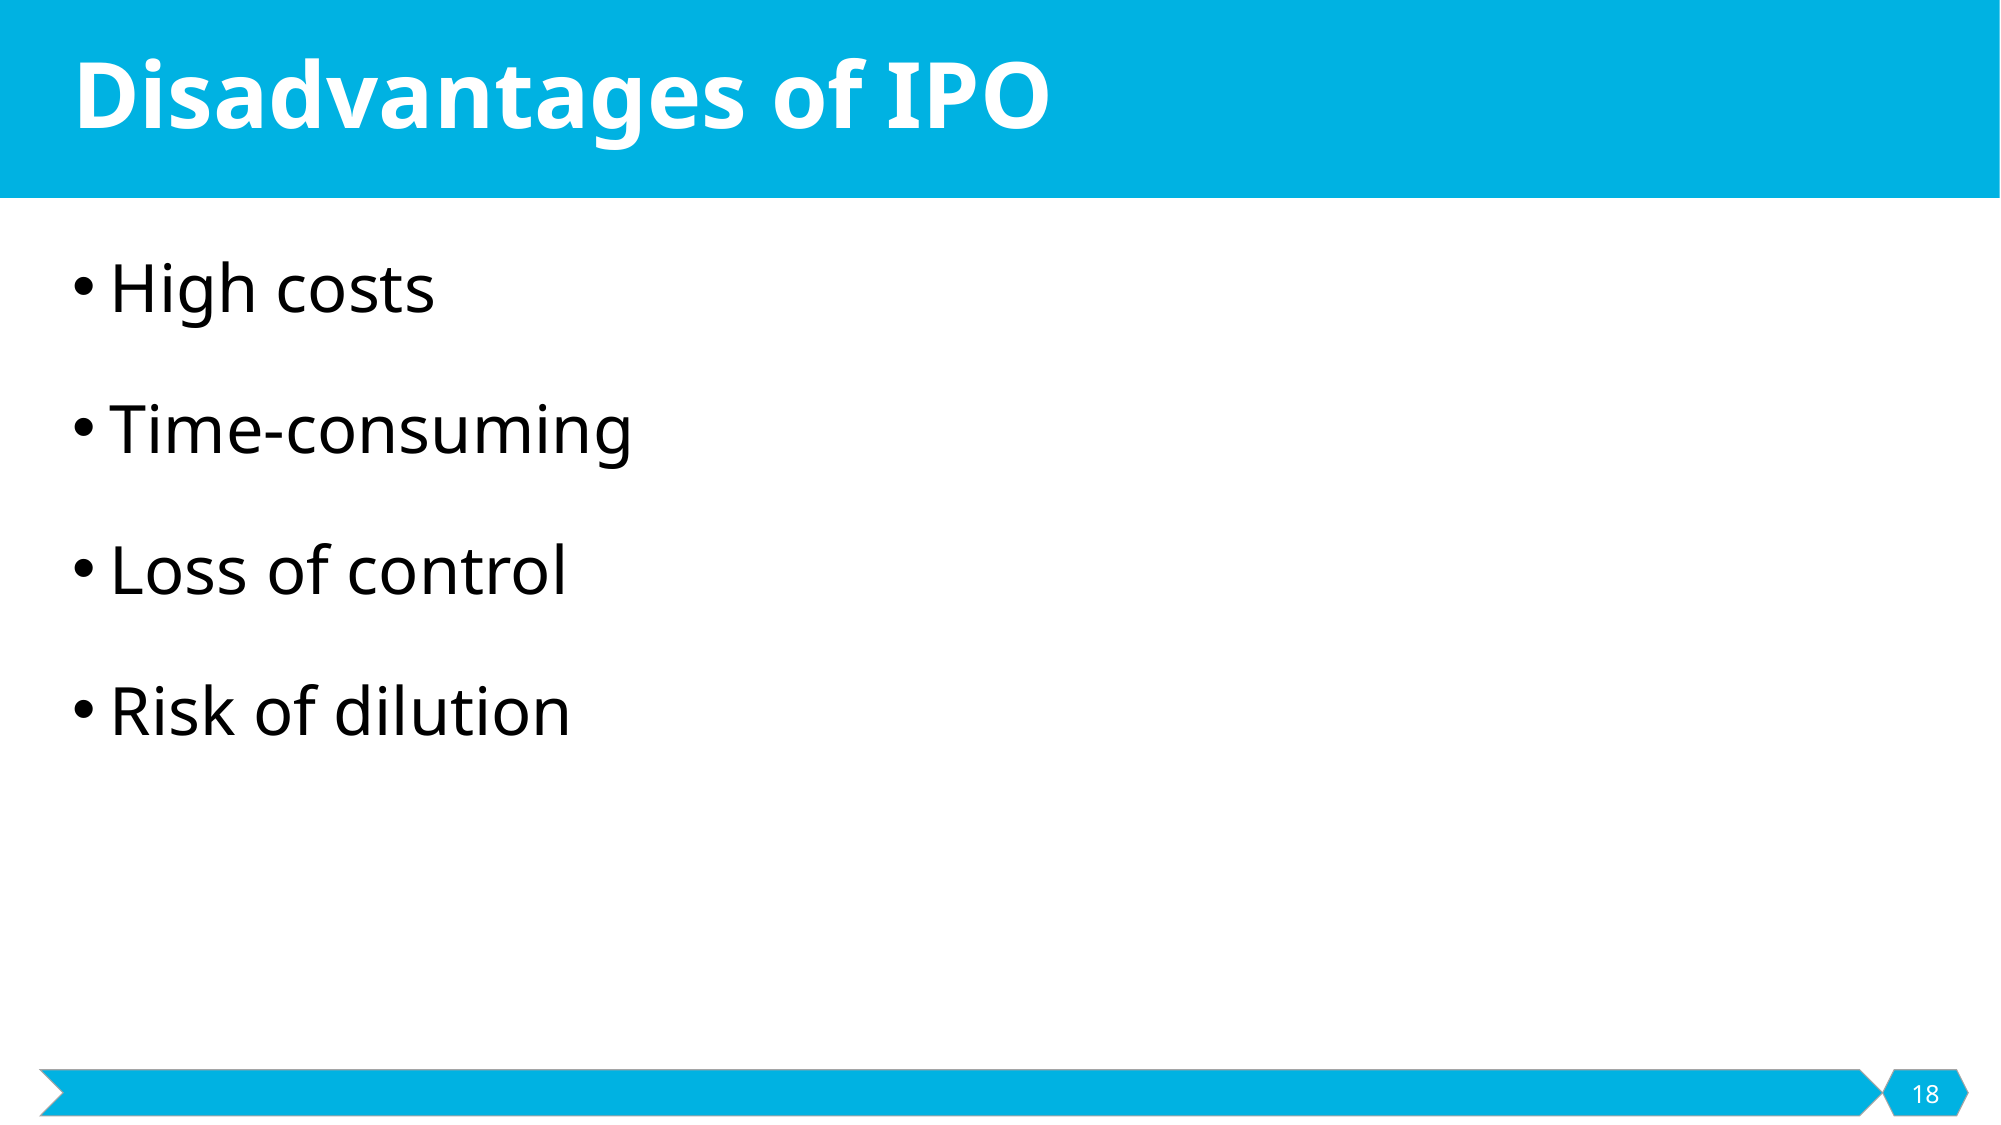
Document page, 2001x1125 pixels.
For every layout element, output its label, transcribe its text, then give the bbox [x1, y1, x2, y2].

slide_number 18 [1882, 1065, 1969, 1125]
title Disadvantages of IPO [56, 0, 1969, 198]
list High costs Time-consuming Loss of control Risk of dilution [56, 198, 1969, 1010]
